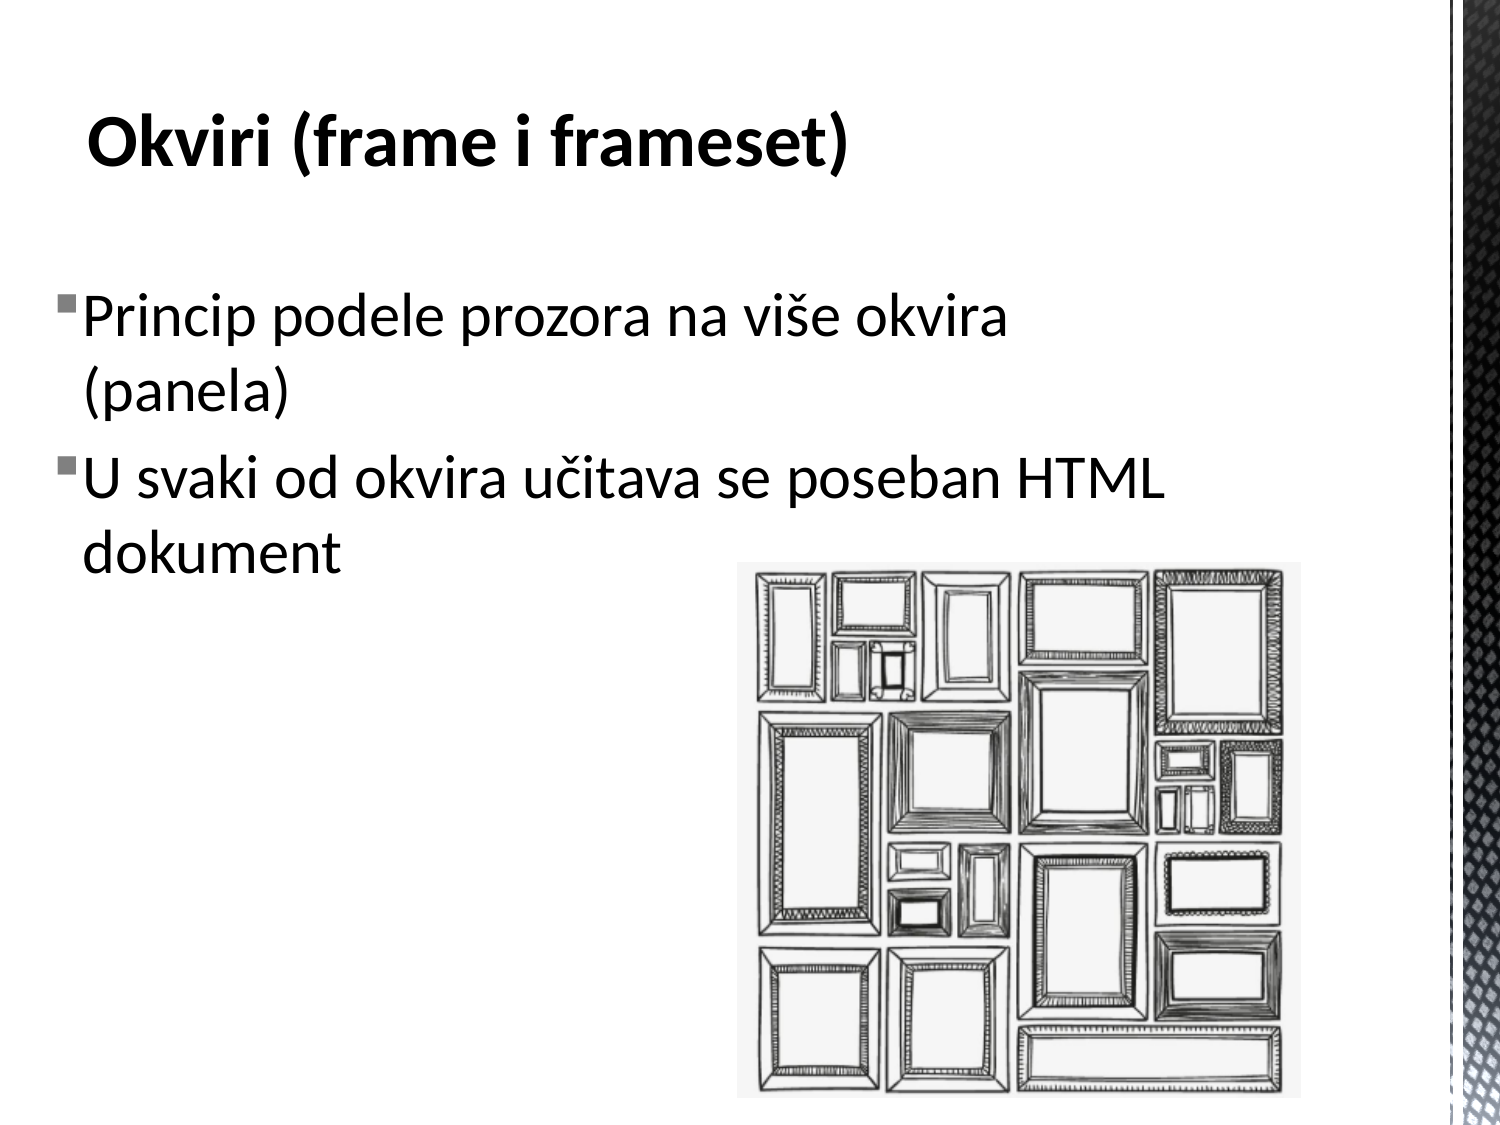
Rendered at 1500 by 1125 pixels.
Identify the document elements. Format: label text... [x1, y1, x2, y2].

list Princip podele prozora na više okvira (panela) U svaki od okvira učitava se poseban HTML dokument [37, 187, 1213, 726]
picture [737, 562, 1301, 1099]
picture [1447, 0, 1500, 1125]
title Okviri (frame i frameset) [72, 37, 1216, 235]
